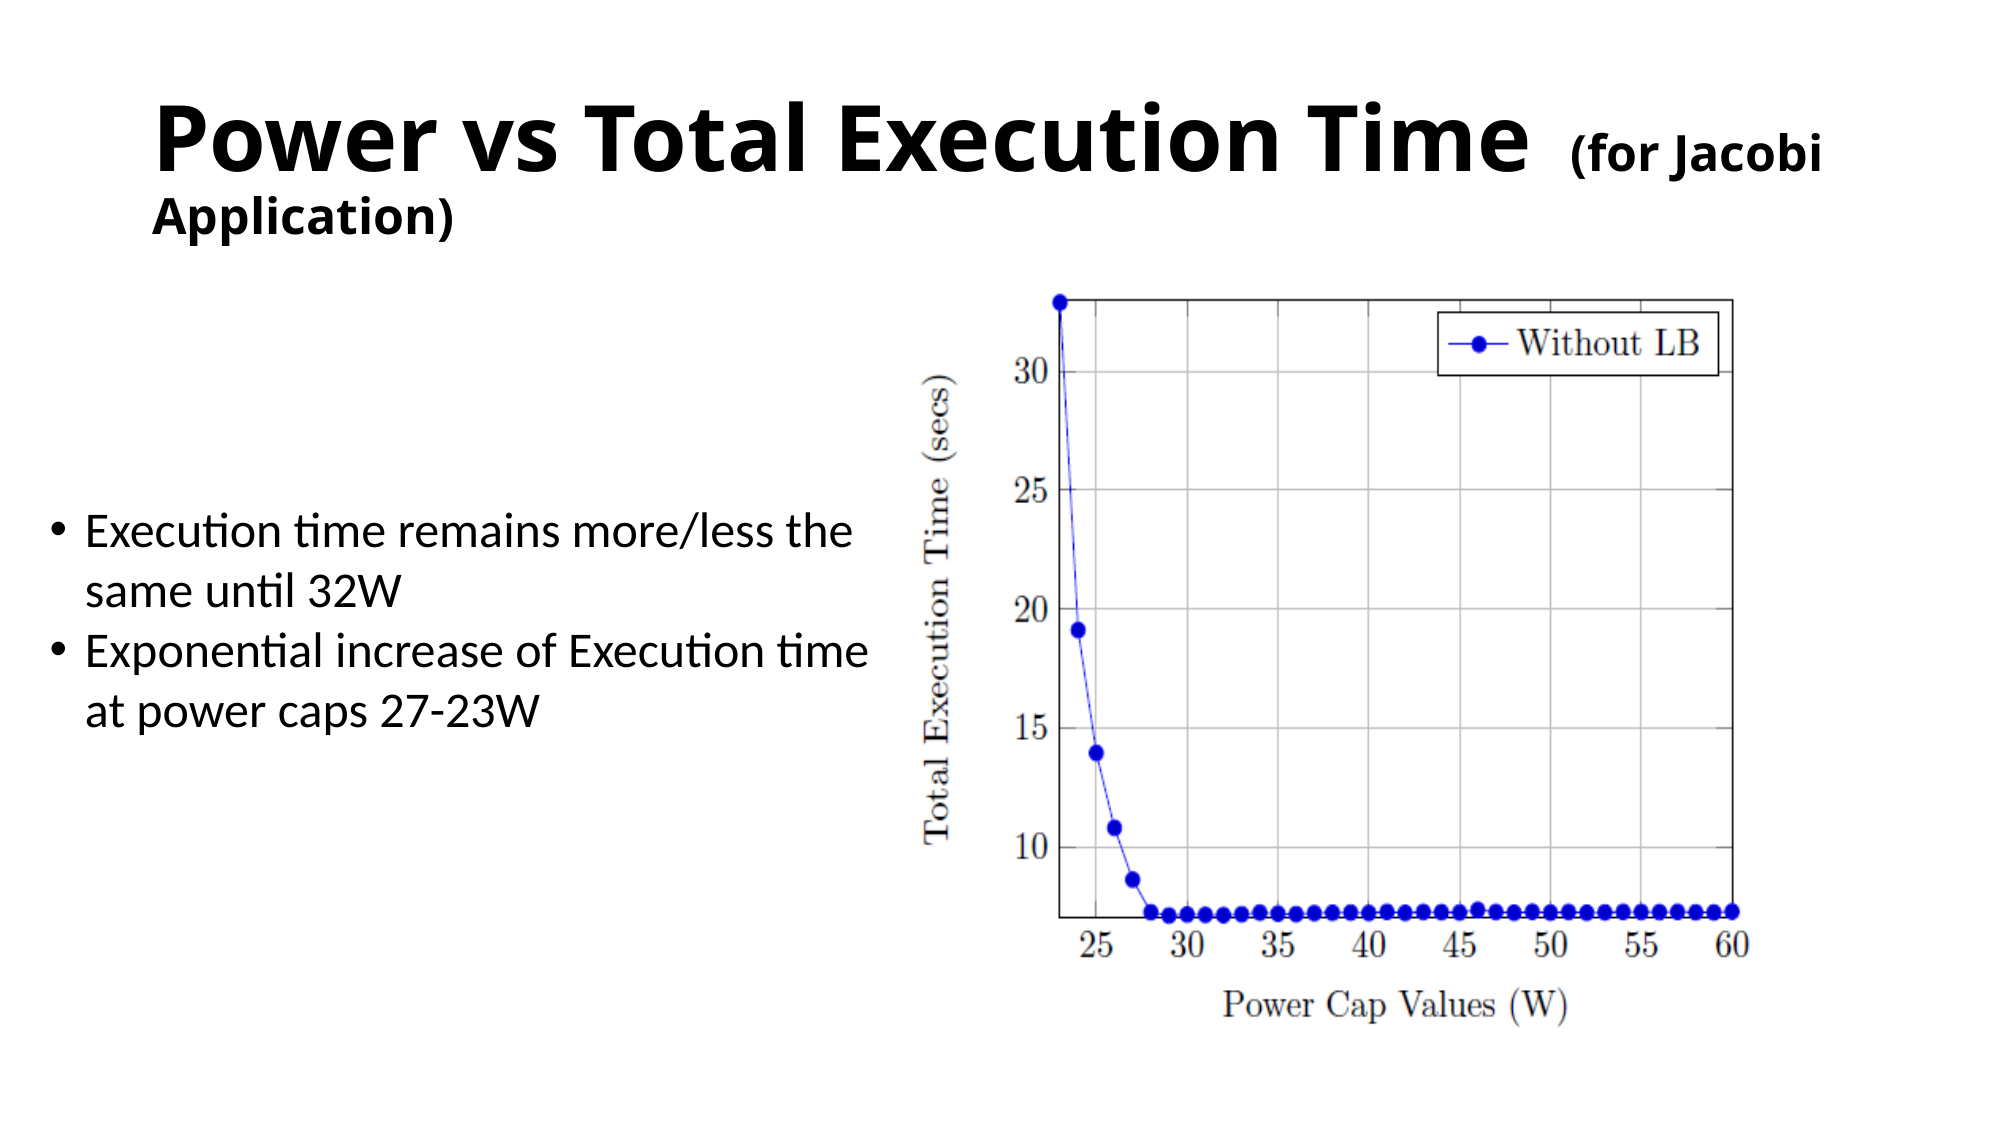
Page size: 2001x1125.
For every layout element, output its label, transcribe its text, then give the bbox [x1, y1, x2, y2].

text_box Execution time remains more/less the same until 32W Exponential increase of Execution time at power caps 27-23W [34, 445, 786, 820]
picture [791, 210, 2000, 1075]
text_box Power vs Total Execution Time (for Jacobi Application) [137, 59, 1863, 278]
